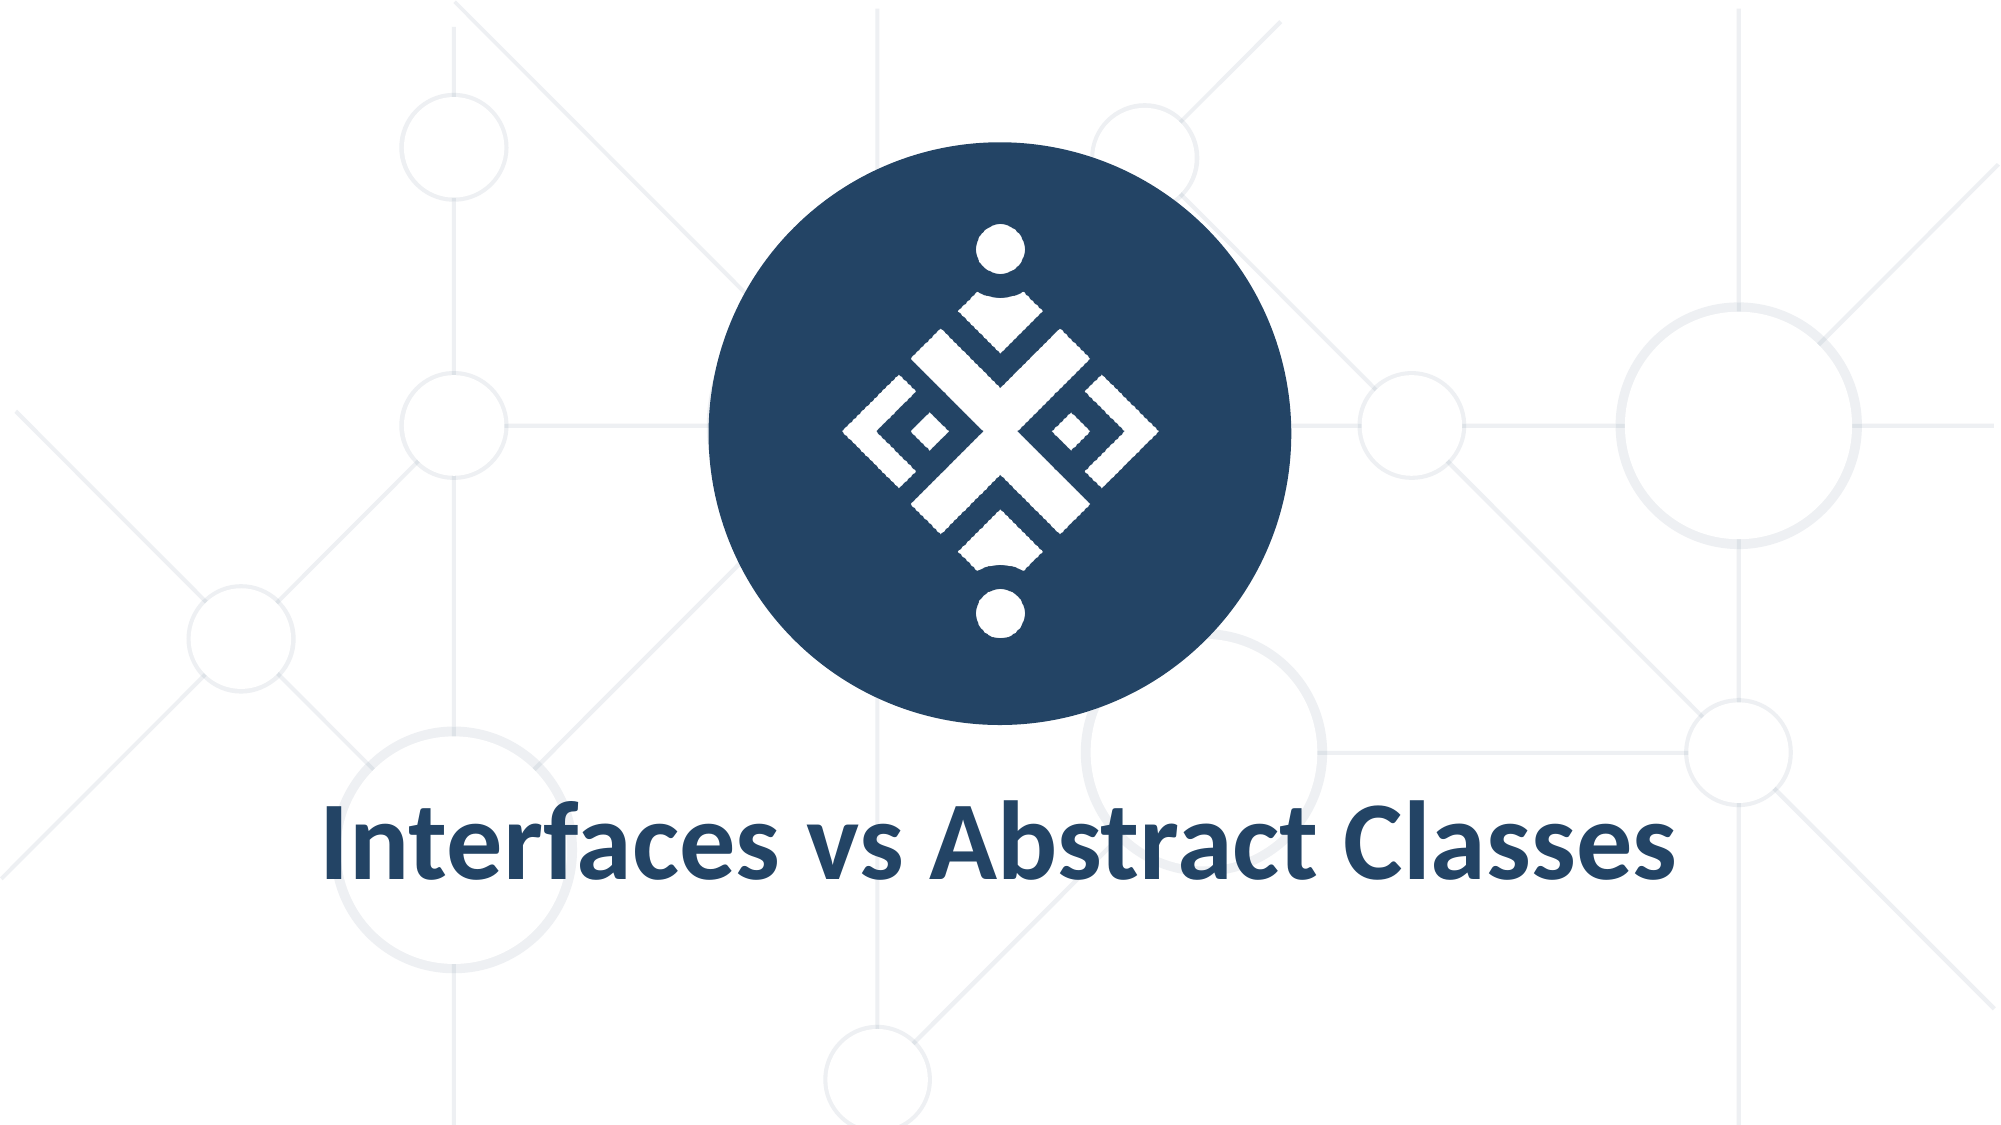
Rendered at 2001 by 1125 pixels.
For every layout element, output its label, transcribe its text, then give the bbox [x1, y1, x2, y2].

title Interfaces vs Abstract Classes [100, 771, 1900, 898]
picture [793, 224, 1207, 638]
